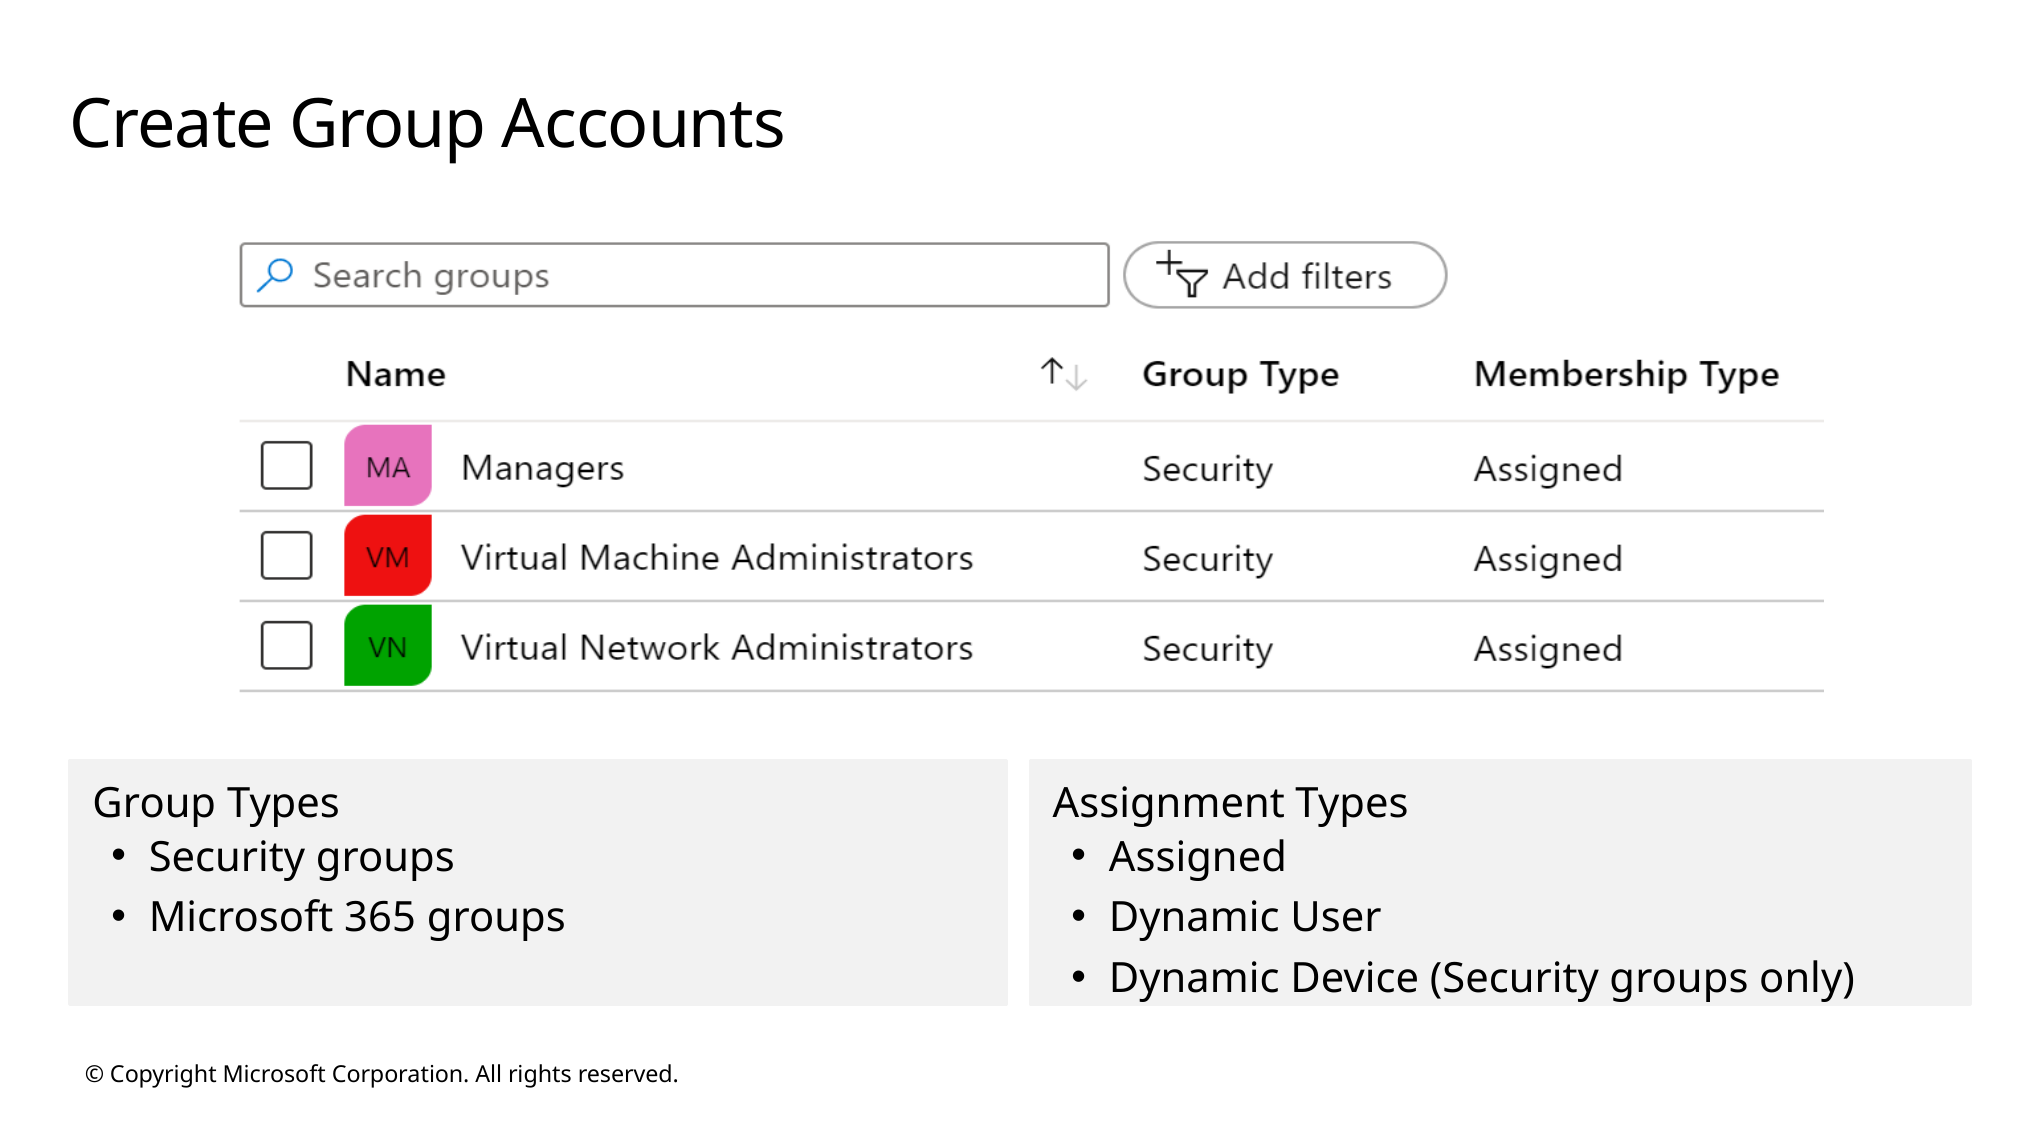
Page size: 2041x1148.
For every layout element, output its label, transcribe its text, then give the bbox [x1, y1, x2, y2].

title Create Group Accounts [70, 73, 1968, 188]
text_box Assignment Types Assigned Dynamic User Dynamic Device (Security groups only) [1030, 760, 1971, 1004]
picture [215, 220, 1825, 701]
text_box Group Types Security groups Microsoft 365 groups [70, 760, 1007, 1004]
